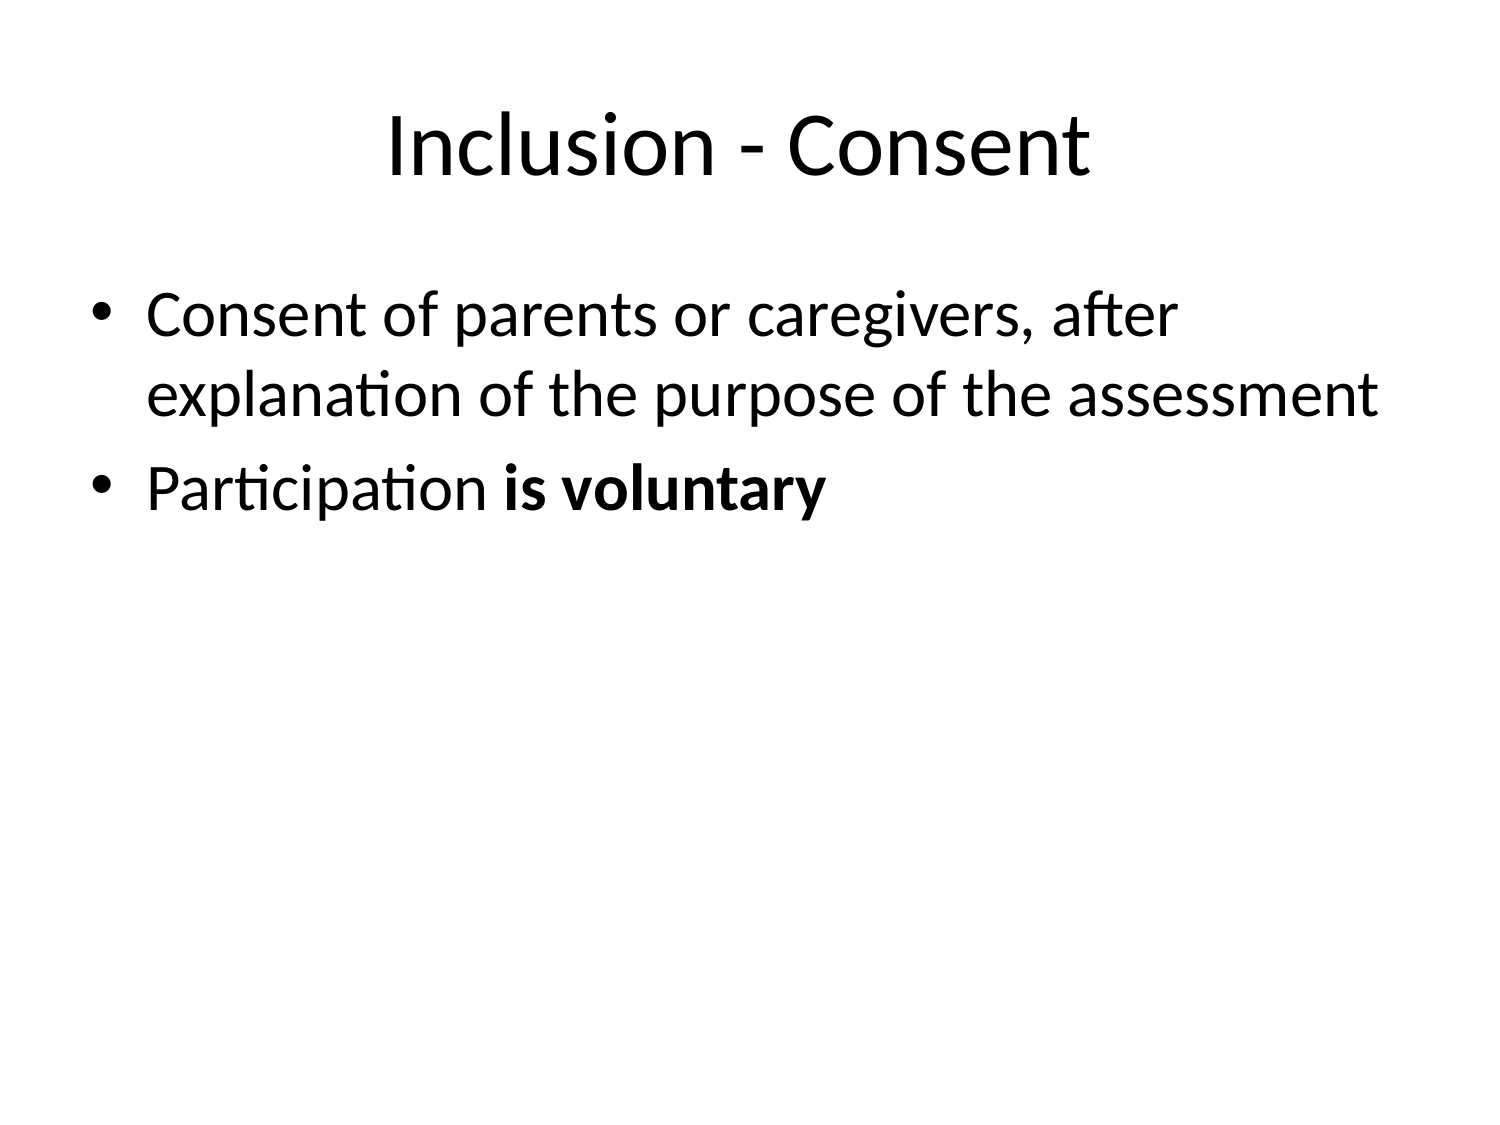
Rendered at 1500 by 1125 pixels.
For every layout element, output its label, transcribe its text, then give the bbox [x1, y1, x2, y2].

title Inclusion - Consent [75, 45, 1425, 233]
list Consent of parents or caregivers, after explanation of the purpose of the assessment Participation is voluntary [75, 262, 1425, 1005]
